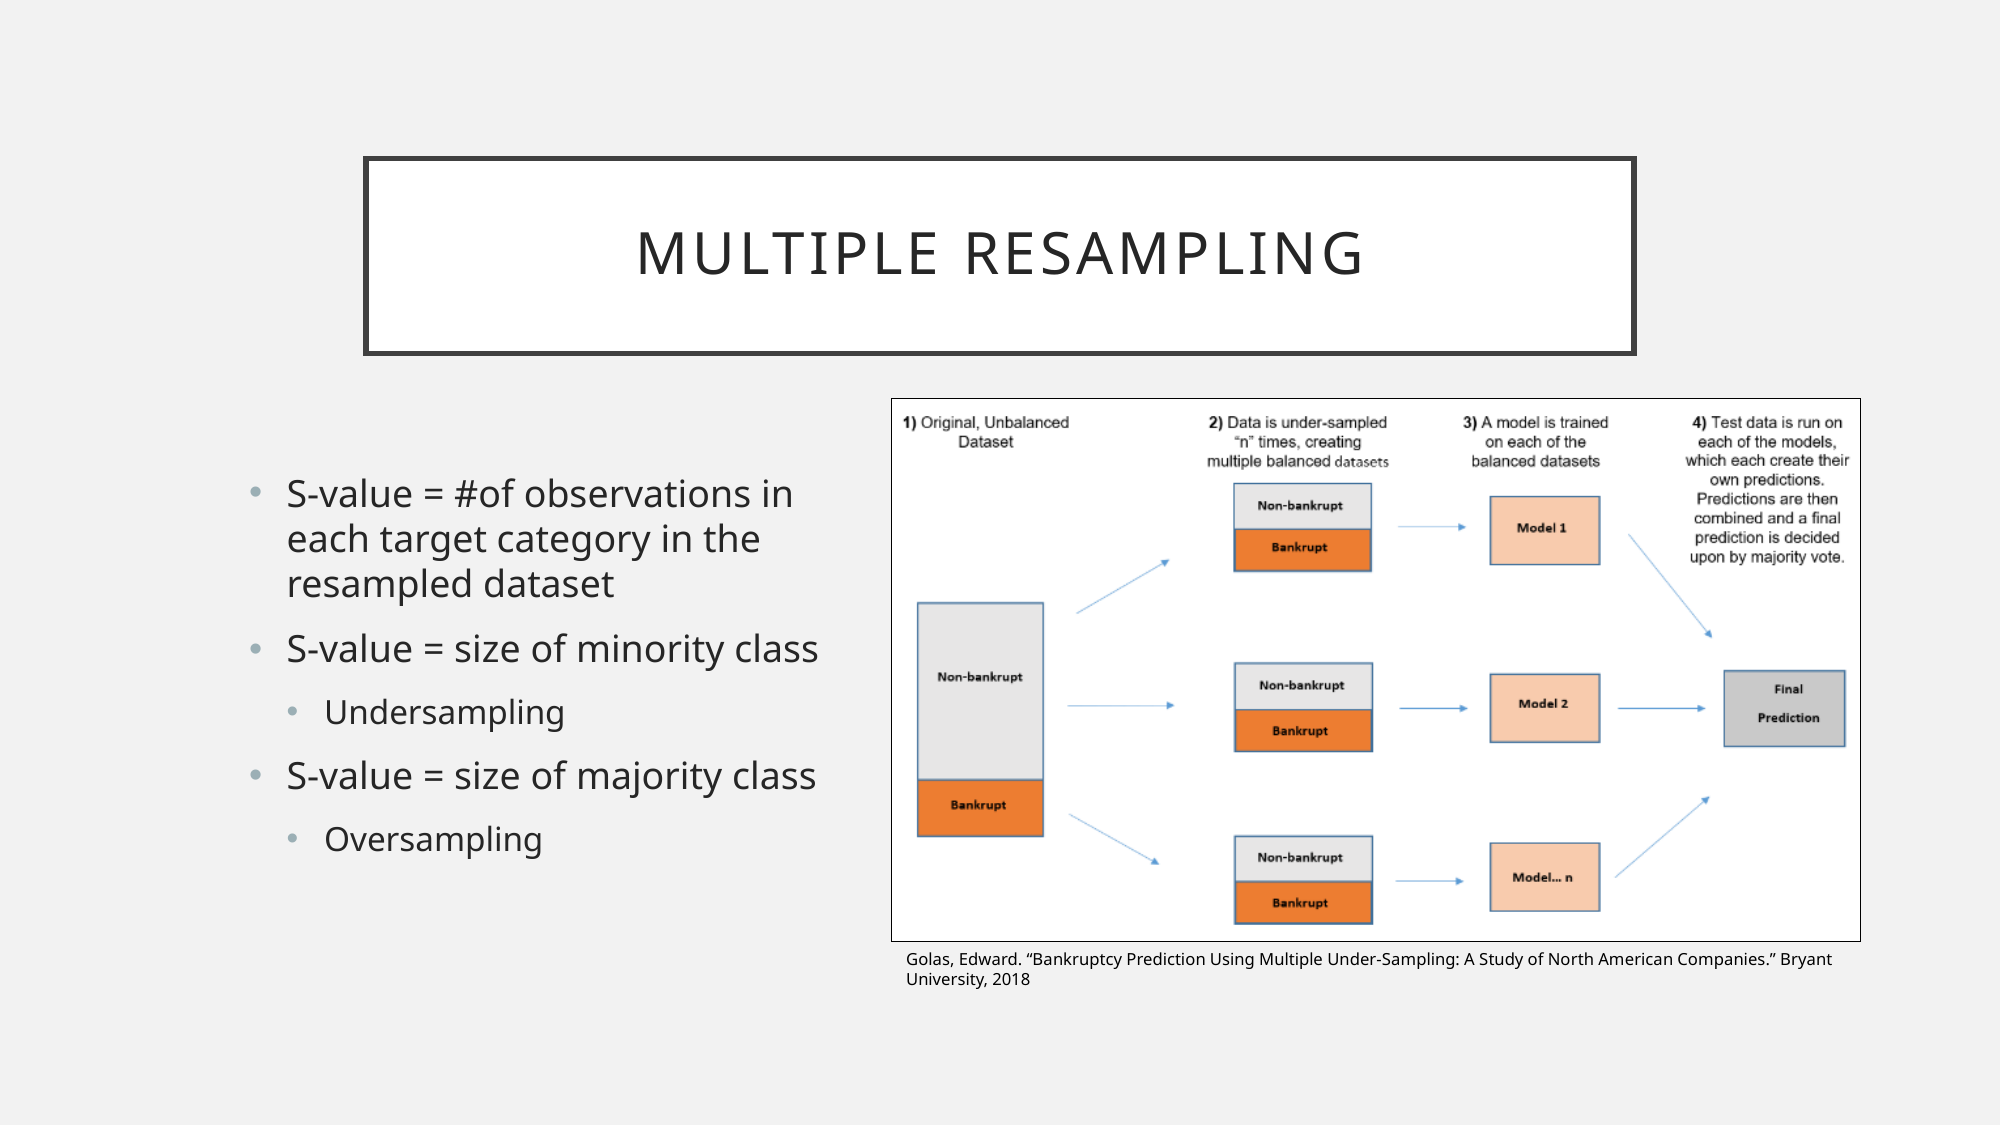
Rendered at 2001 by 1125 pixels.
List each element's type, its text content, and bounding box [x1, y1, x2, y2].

text_box Golas, Edward. “Bankruptcy Prediction Using Multiple Under-Sampling: A Study of North American Companies.” Bryant University, 2018 [891, 942, 1861, 997]
picture [891, 398, 1861, 942]
title Multiple Resampling [363, 156, 1637, 356]
list S-value = #of observations in each target category in the resampled dataset S-value = size of minority class Undersampling S-value = size of majority class Oversampling [234, 462, 855, 878]
